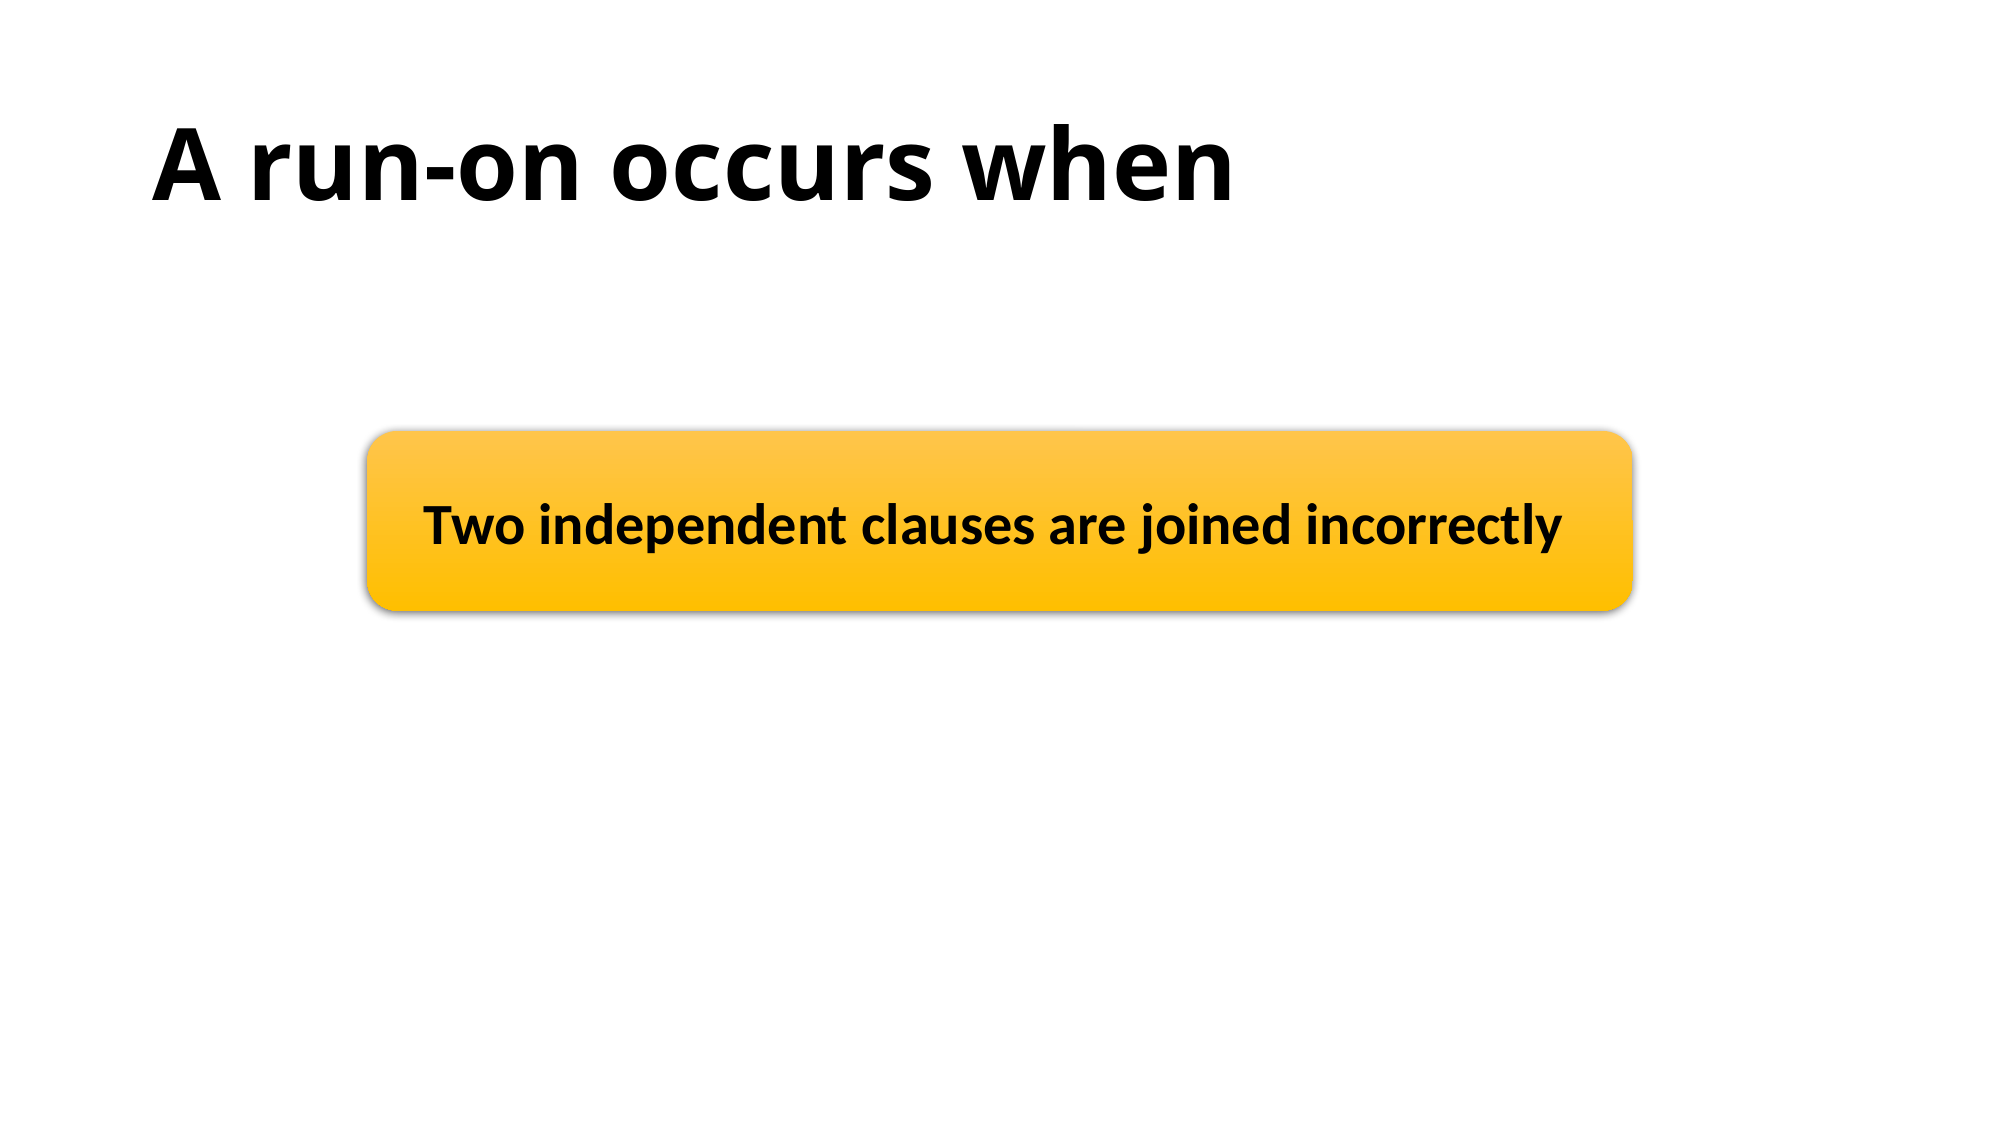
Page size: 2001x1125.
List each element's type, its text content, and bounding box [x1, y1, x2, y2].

text_box Two independent clauses are joined incorrectly [367, 430, 1633, 611]
title A run-on occurs when [137, 59, 1863, 278]
